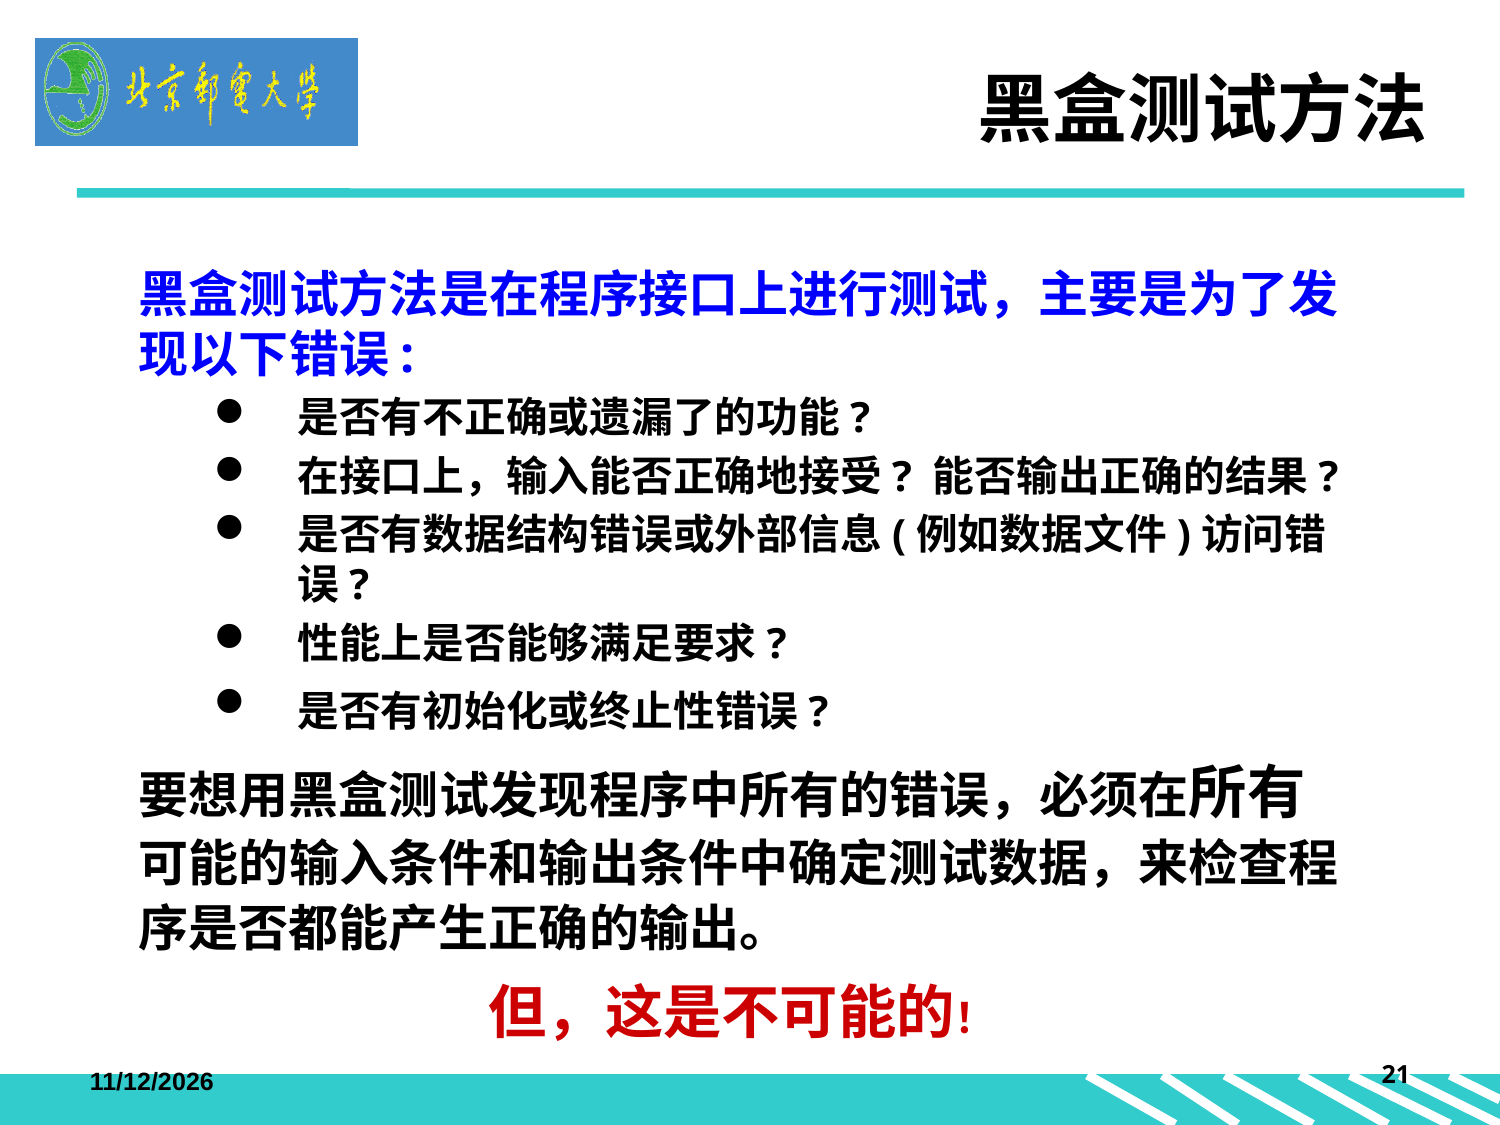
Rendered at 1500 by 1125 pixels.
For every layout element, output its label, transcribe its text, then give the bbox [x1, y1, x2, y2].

list 黑盒测试方法是在程序接口上进行测试，主要是为了发现以下错误: 是否有不正确或遗漏了的功能? 在接口上，输入能否正确地接受? 能否输出正确的结果? 是否有数据结构错误或外部信息(例如数据文件)访问错误? 性能上是否能够满足要求? 是否有初始化或终止性错误? 要想用黑盒测试发现程序中所有的错误，必须在所有可能的输入条件和输出条件中确定测试数据，来检查程序是否都能产生正确的输出。 但，这是不可能的！ [123, 255, 1362, 1059]
picture [34, 37, 358, 146]
text_box [1074, 1024, 1425, 1100]
text_box [75, 1024, 425, 1103]
text_box 黑盒测试方法 [962, 54, 1443, 160]
